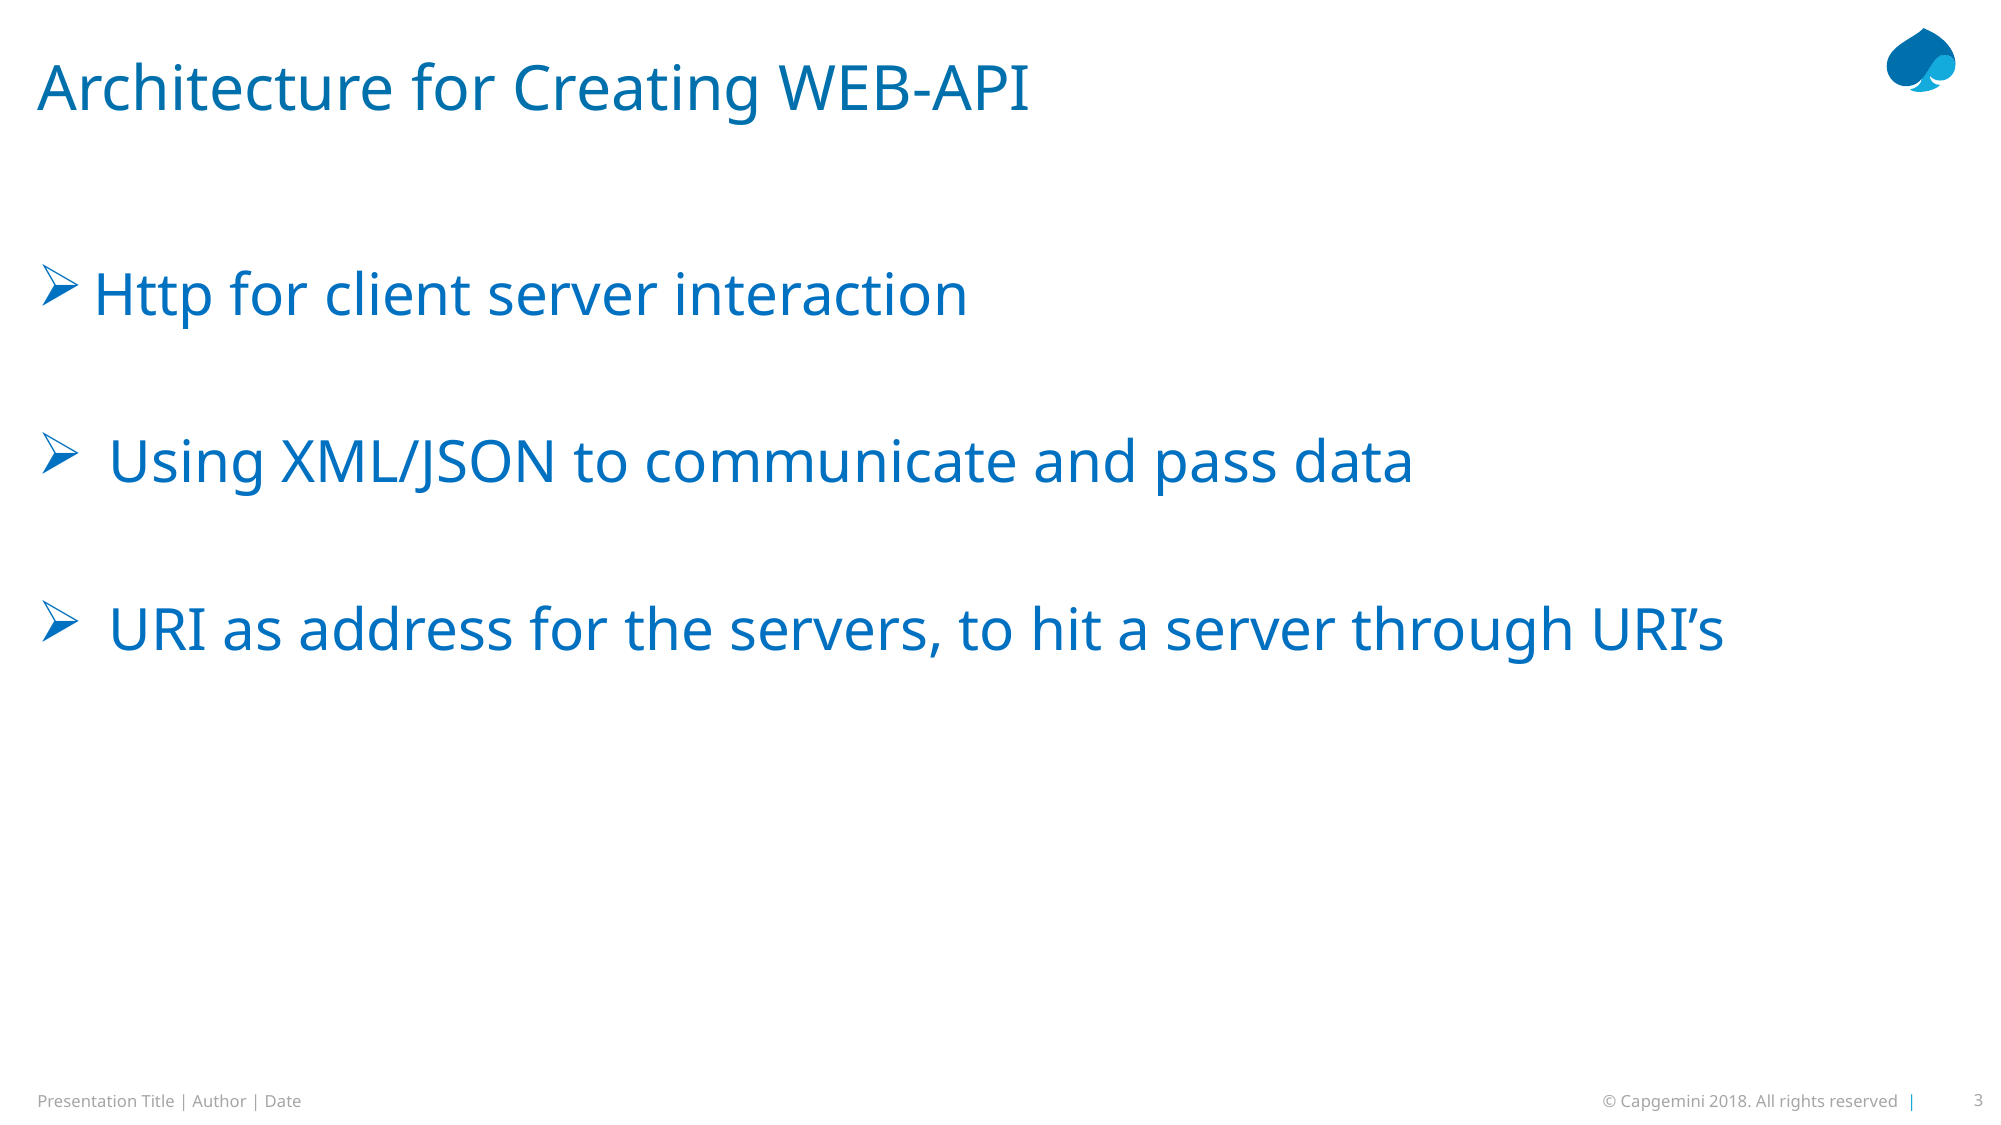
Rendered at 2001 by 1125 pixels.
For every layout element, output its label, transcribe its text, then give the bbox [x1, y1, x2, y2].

title Architecture for Creating WEB-API [37, 0, 1863, 182]
list Http for client server interaction Using XML/JSON to communicate and pass data URI as address for the servers, to hit a server through URI’s [37, 199, 1957, 1049]
